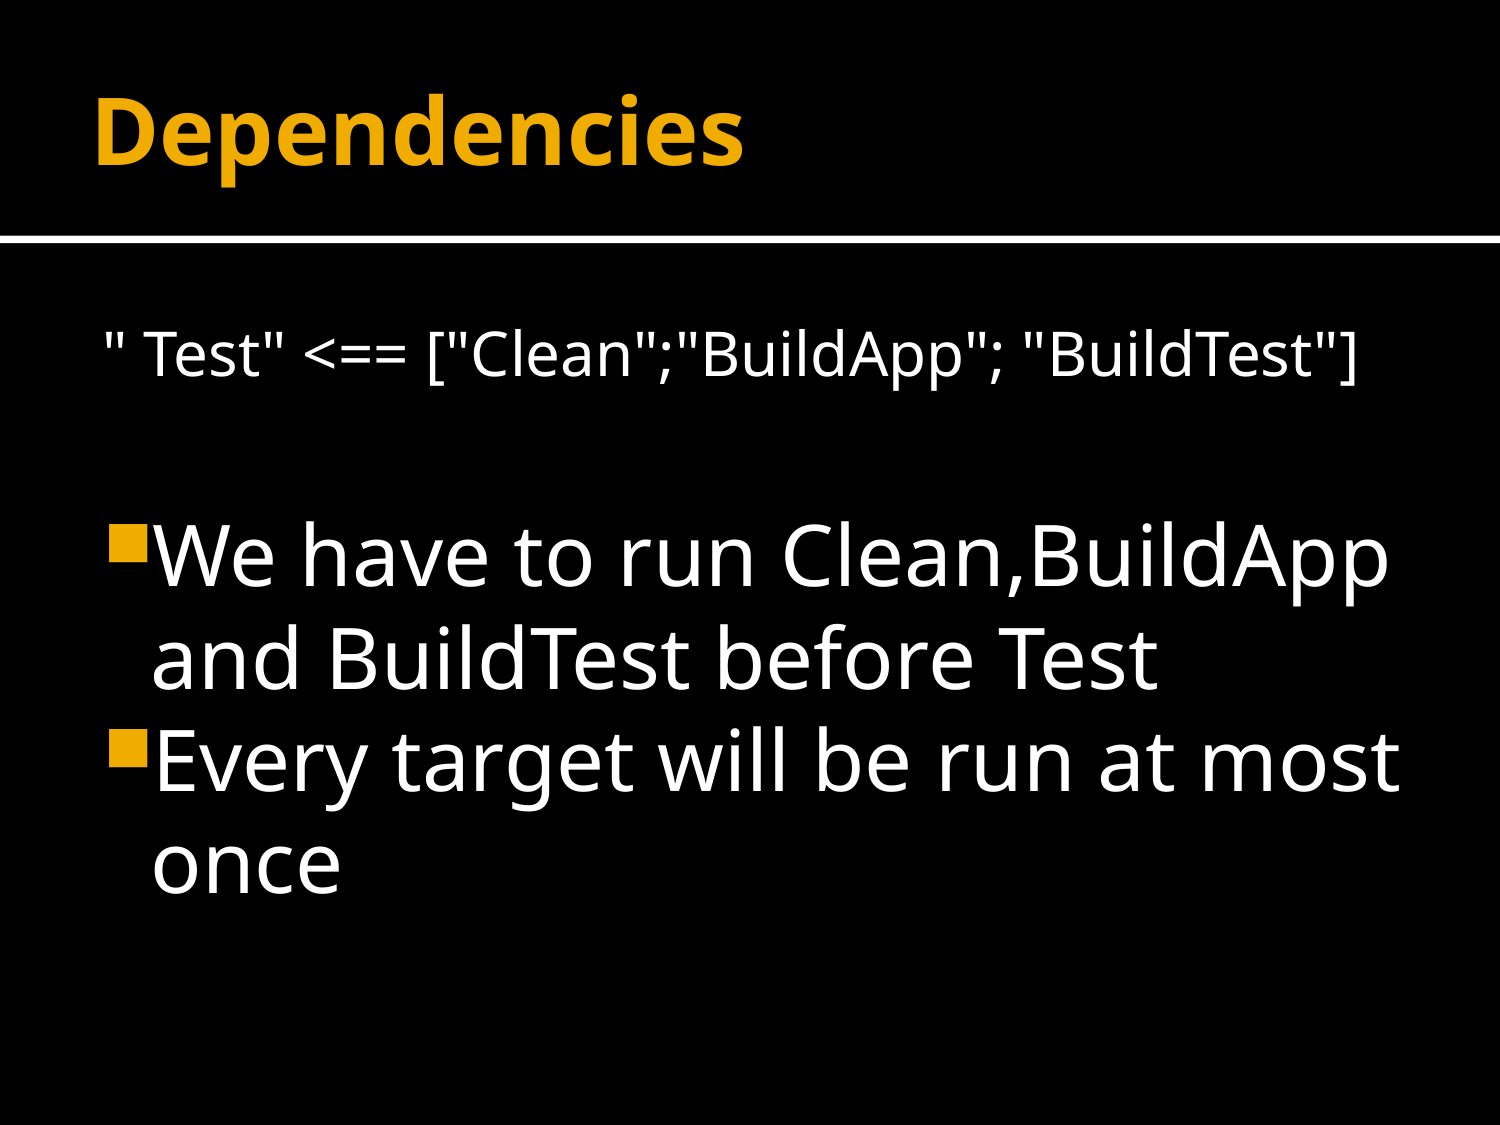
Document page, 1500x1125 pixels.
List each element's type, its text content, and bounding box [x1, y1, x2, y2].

title Dependencies [75, 25, 1425, 231]
list " Test" <== ["Clean";"BuildApp"; "BuildTest"] We have to run Clean,BuildApp and BuildTest before Test Every target will be run at most once [75, 291, 1425, 1050]
